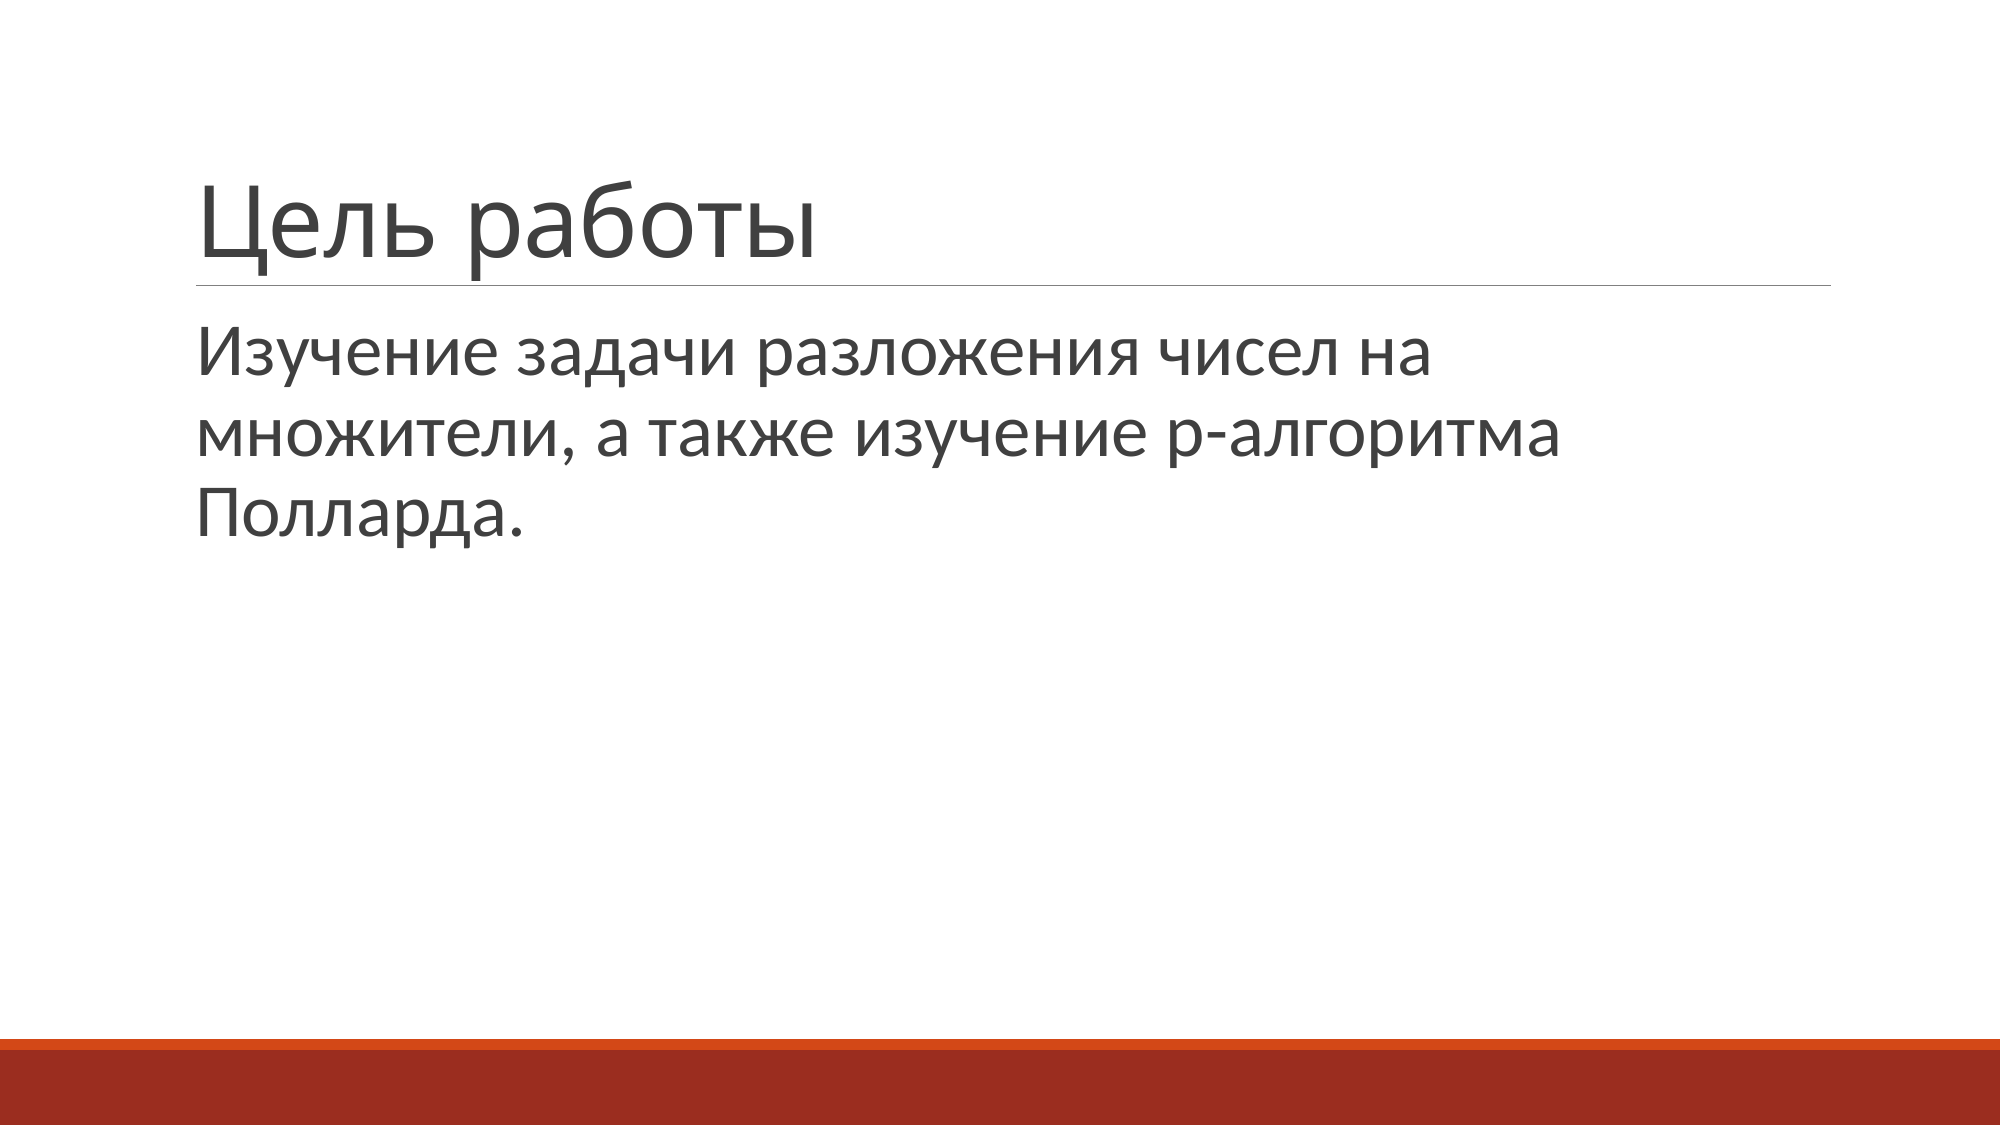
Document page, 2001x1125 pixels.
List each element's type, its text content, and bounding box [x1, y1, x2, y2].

title Цель работы [180, 47, 1830, 285]
list Изучение задачи разложения чисел на множители, а также изучение p-алгоритма Полларда. [180, 302, 1830, 963]
